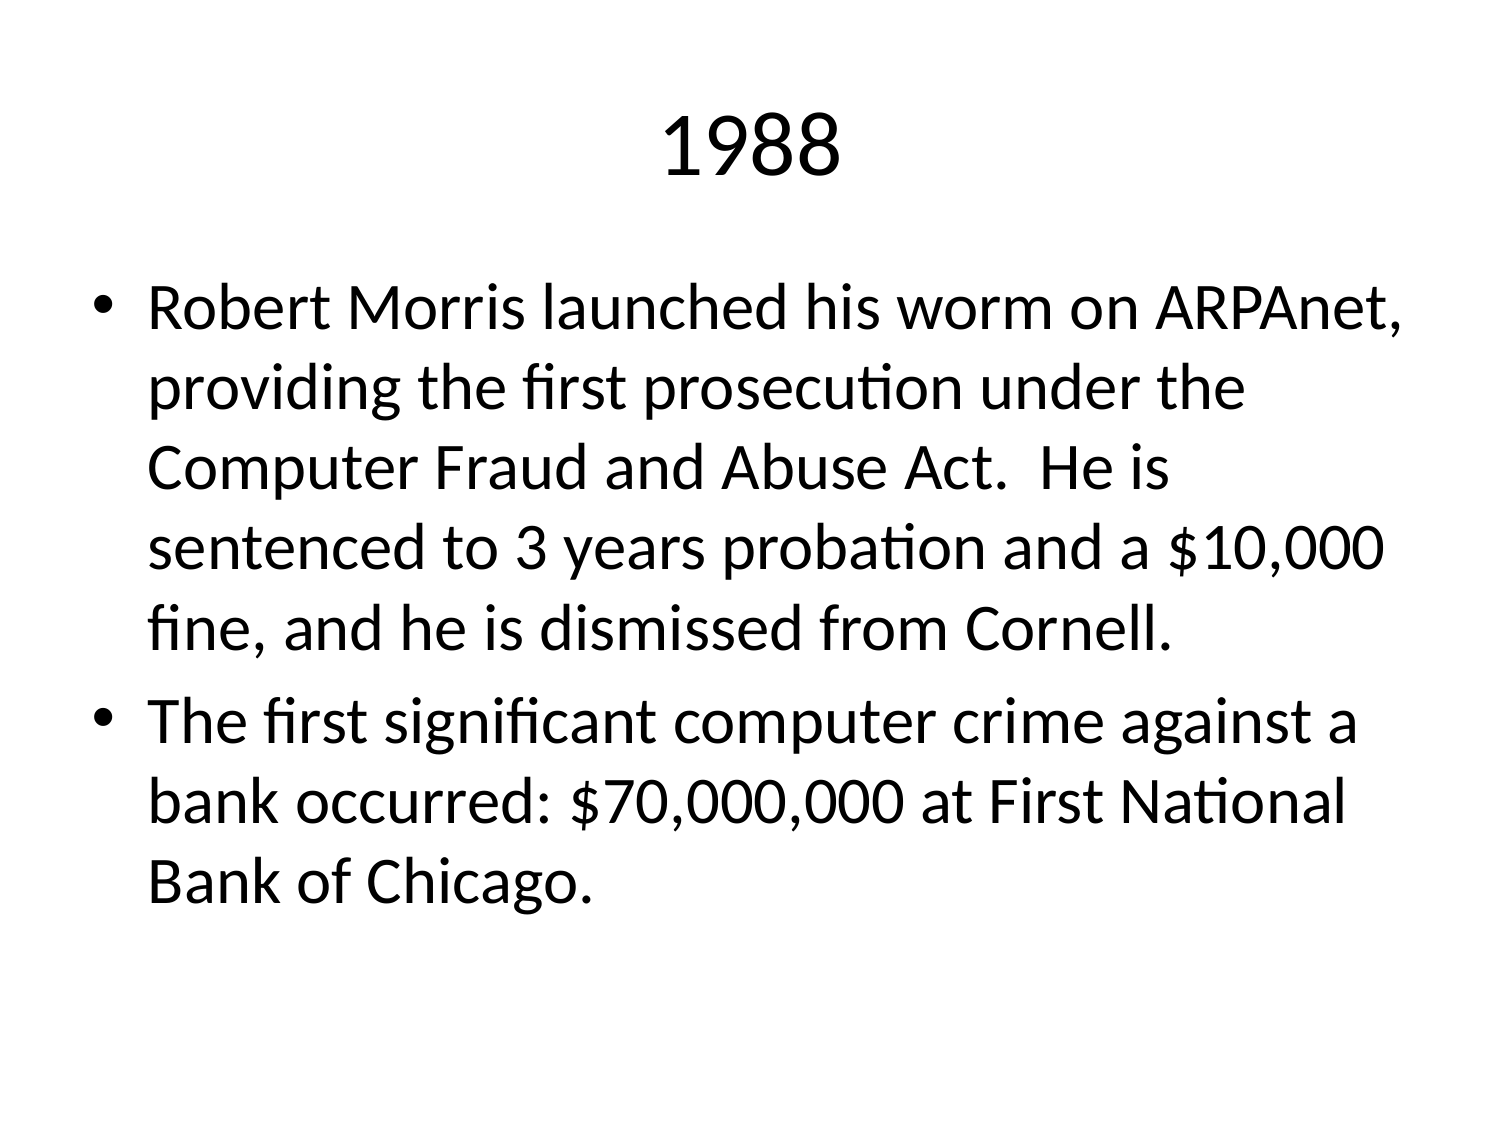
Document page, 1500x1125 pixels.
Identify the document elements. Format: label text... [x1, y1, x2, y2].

title 1988 [75, 45, 1425, 233]
list Robert Morris launched his worm on ARPAnet, providing the first prosecution under the Computer Fraud and Abuse Act. He is sentenced to 3 years probation and a $10,000 fine, and he is dismissed from Cornell. The first significant computer crime against a bank occurred: $70,000,000 at First National Bank of Chicago. [76, 255, 1427, 1001]
